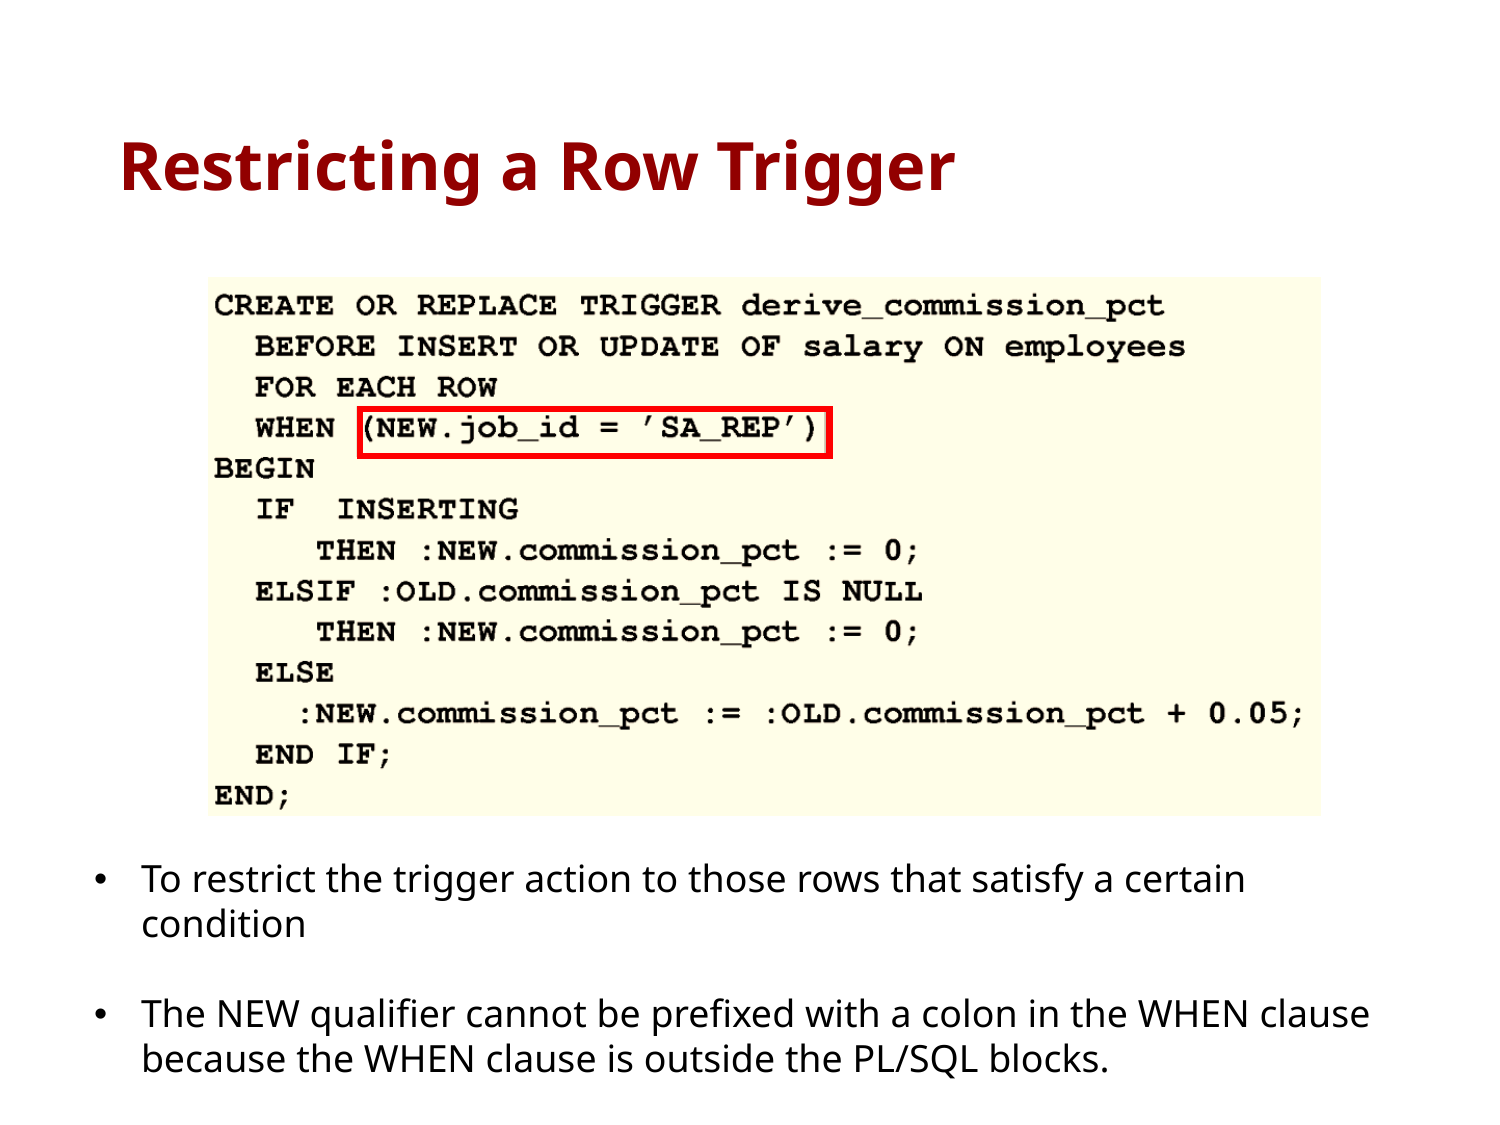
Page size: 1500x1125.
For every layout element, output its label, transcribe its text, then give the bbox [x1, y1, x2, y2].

title Restricting a Row Trigger [103, 59, 1397, 278]
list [208, 277, 1321, 816]
text_box To restrict the trigger action to those rows that satisfy a certain condition The NEW qualifier cannot be prefixed with a colon in the WHEN clause because the WHEN clause is outside the PL/SQL blocks. [79, 848, 1421, 1088]
